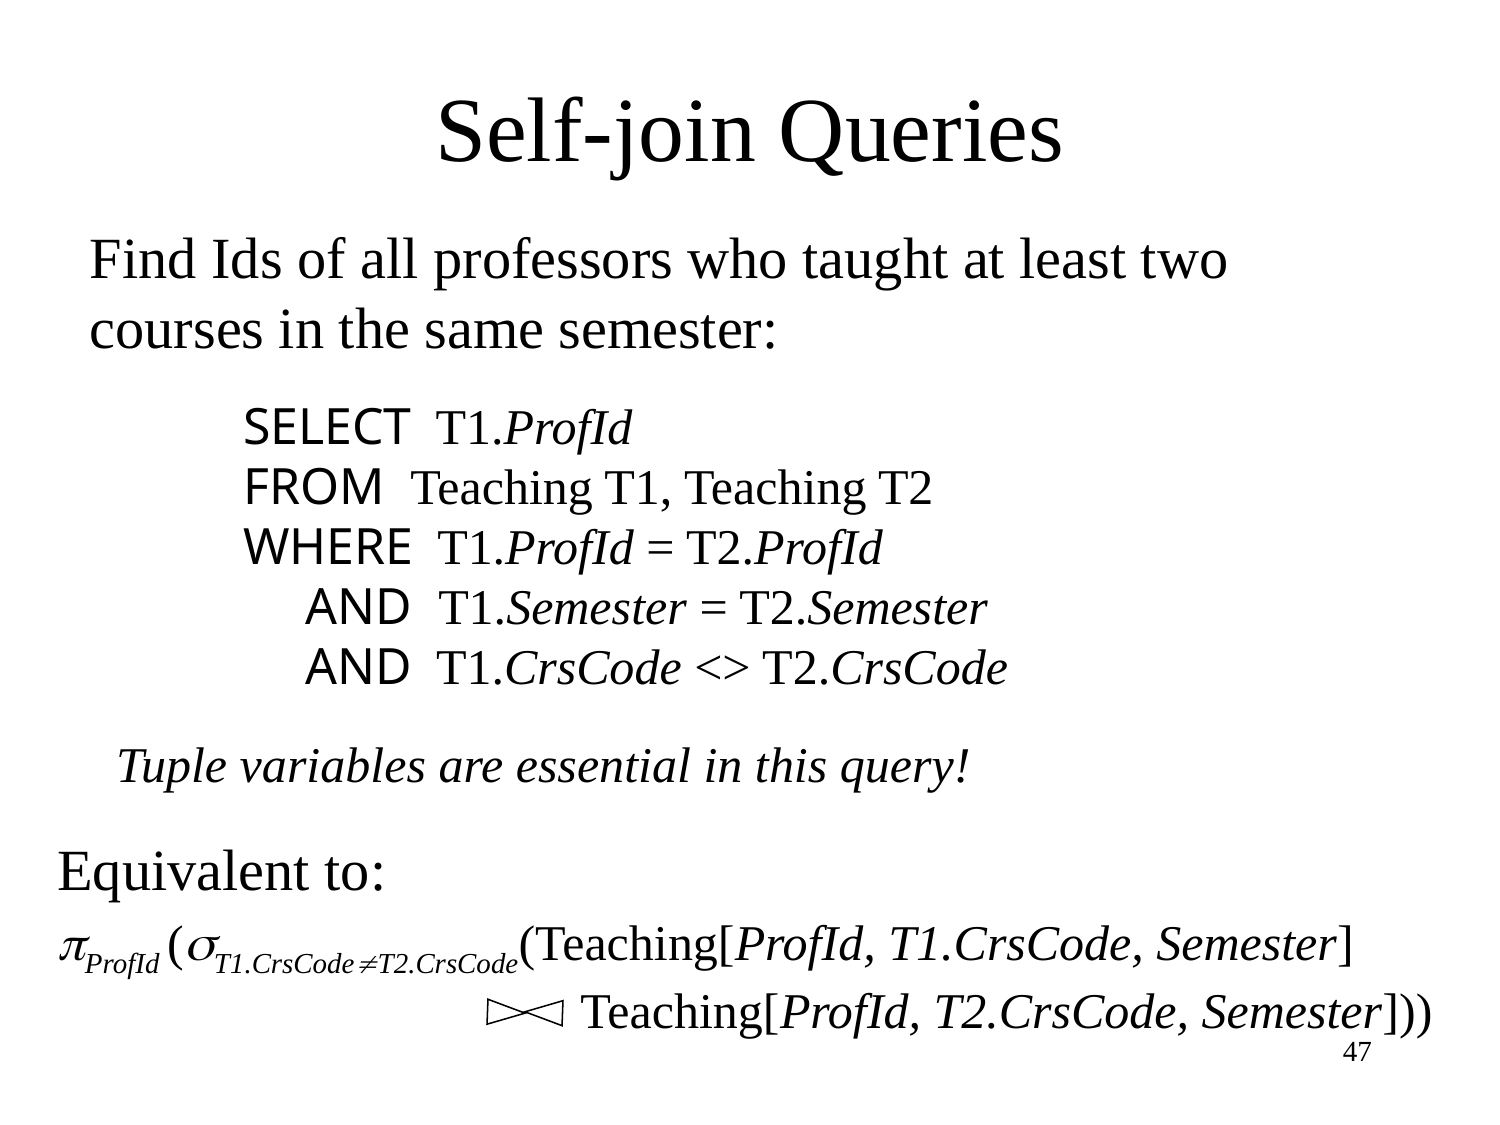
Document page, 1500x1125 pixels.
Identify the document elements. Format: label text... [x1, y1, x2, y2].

text_box Equivalent to: ProfId (T1.CrsCodeT2.CrsCode(Teaching[ProfId, T1.CrsCode, Semester] Teaching[ProfId, T2.CrsCode, Semester])) [28, 824, 1448, 1047]
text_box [487, 999, 563, 1026]
text_box Tuple variables are essential in this query! [101, 724, 987, 800]
text_box Find Ids of all professors who taught at least two courses in the same semester: [75, 212, 1388, 368]
slide_number 47 [1074, 1024, 1388, 1101]
text_box SELECT T1.ProfId FROM Teaching T1, Teaching T2 WHERE T1.ProfId = T2.ProfId AND T1.Semester = T2.Semester AND T1.CrsCode <> T2.CrsCode [228, 387, 1024, 703]
title Self-join Queries [112, 62, 1388, 188]
